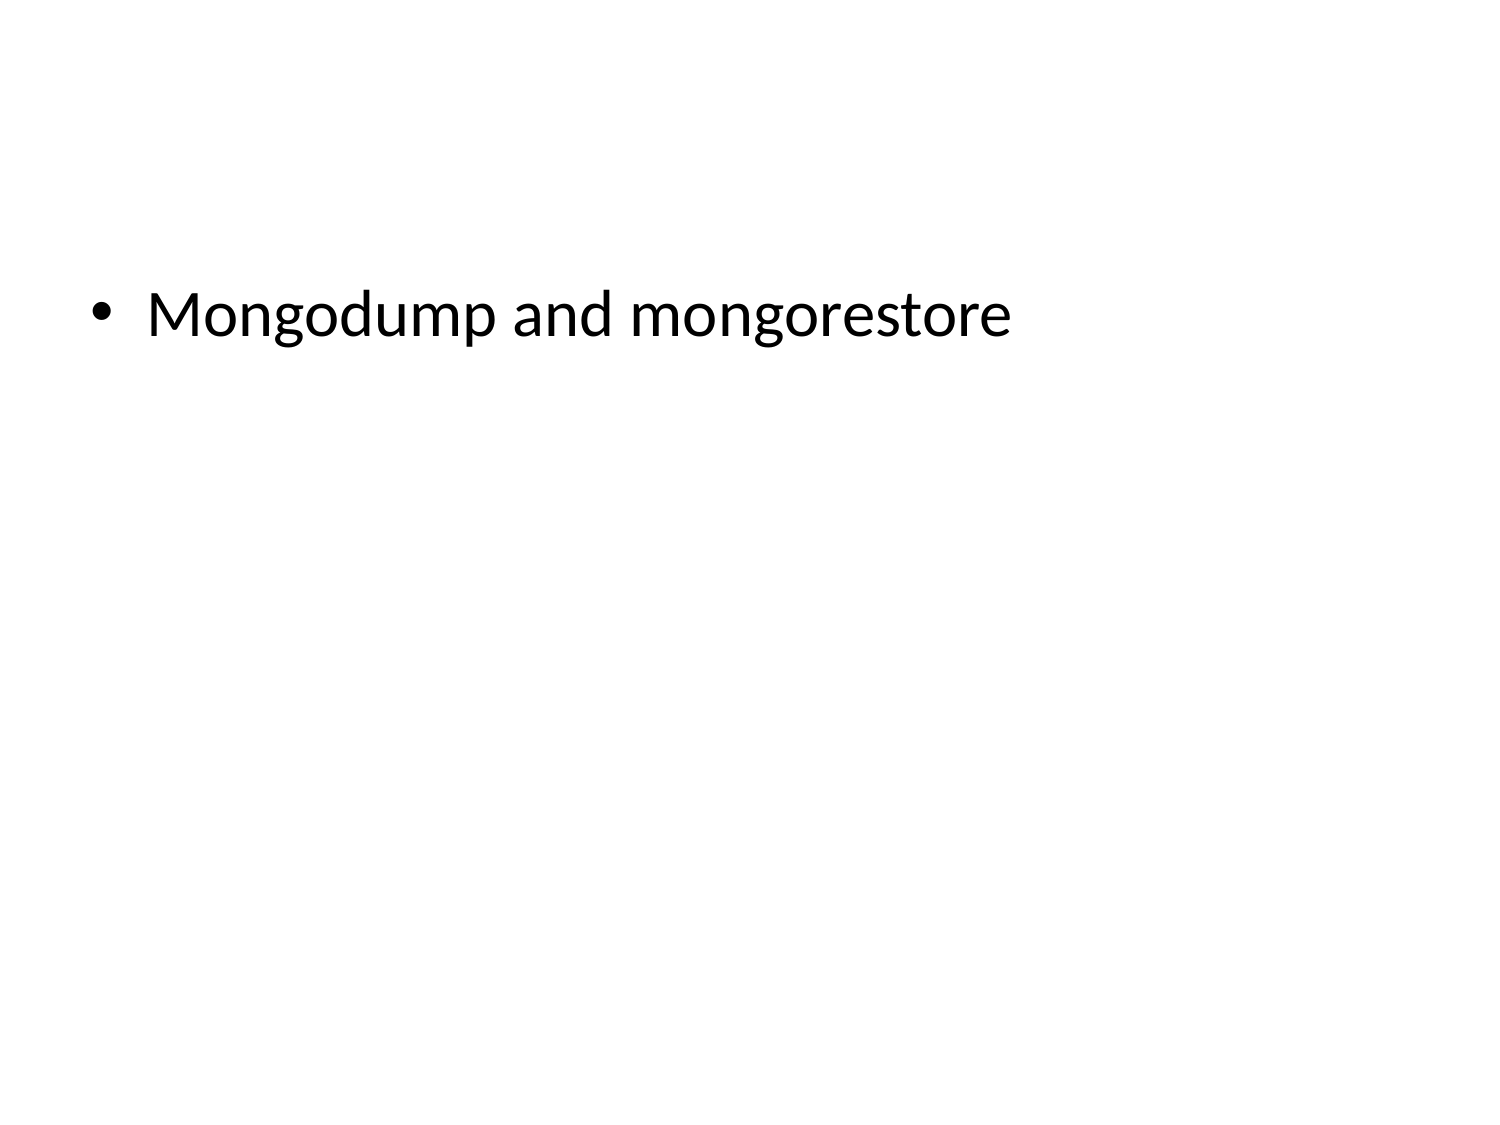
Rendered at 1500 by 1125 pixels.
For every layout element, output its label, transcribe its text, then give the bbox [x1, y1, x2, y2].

list Mongodump and mongorestore [75, 262, 1425, 1005]
